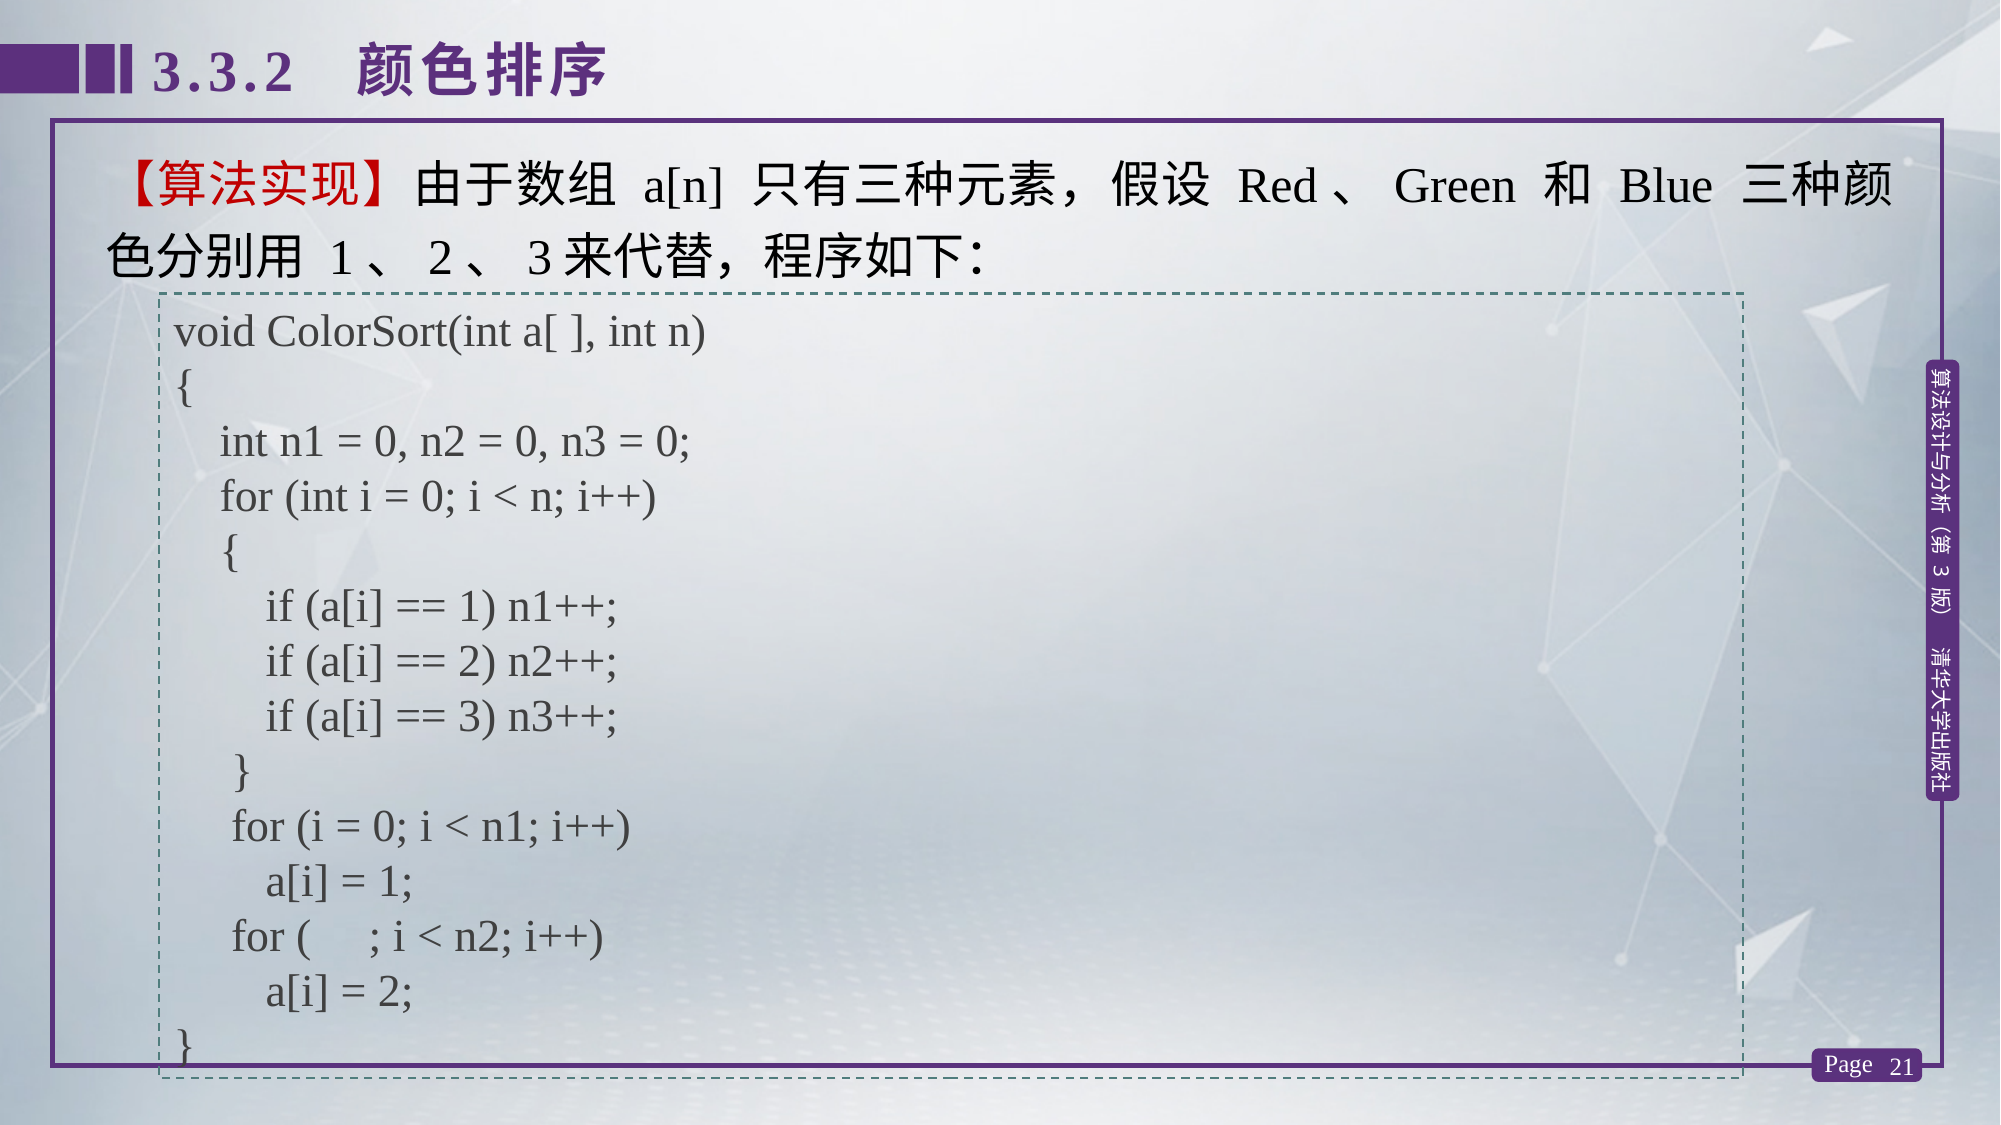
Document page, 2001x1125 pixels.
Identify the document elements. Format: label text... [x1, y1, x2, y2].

text_box void ColorSort(int a[ ], int n) { int n1 = 0, n2 = 0, n3 = 0; for (int i = 0; i < n; i++) { if (a[i] == 1) n1++; if (a[i] == 2) n2++; if (a[i] == 3) n3++; } for (i = 0; i < n1; i++) a[i] = 1; for ( ; i < n2; i++) a[i] = 2; } [158, 293, 1744, 1078]
text_box 【算法实现】由于数组 a[n] 只有三种元素，假设 Red、Green 和 Blue 三种颜色分别用 1、2、3来代替，程序如下： [91, 133, 1908, 292]
text_box 3.3.2 颜色排序 [137, 26, 1435, 111]
picture [0, 0, 2000, 1125]
